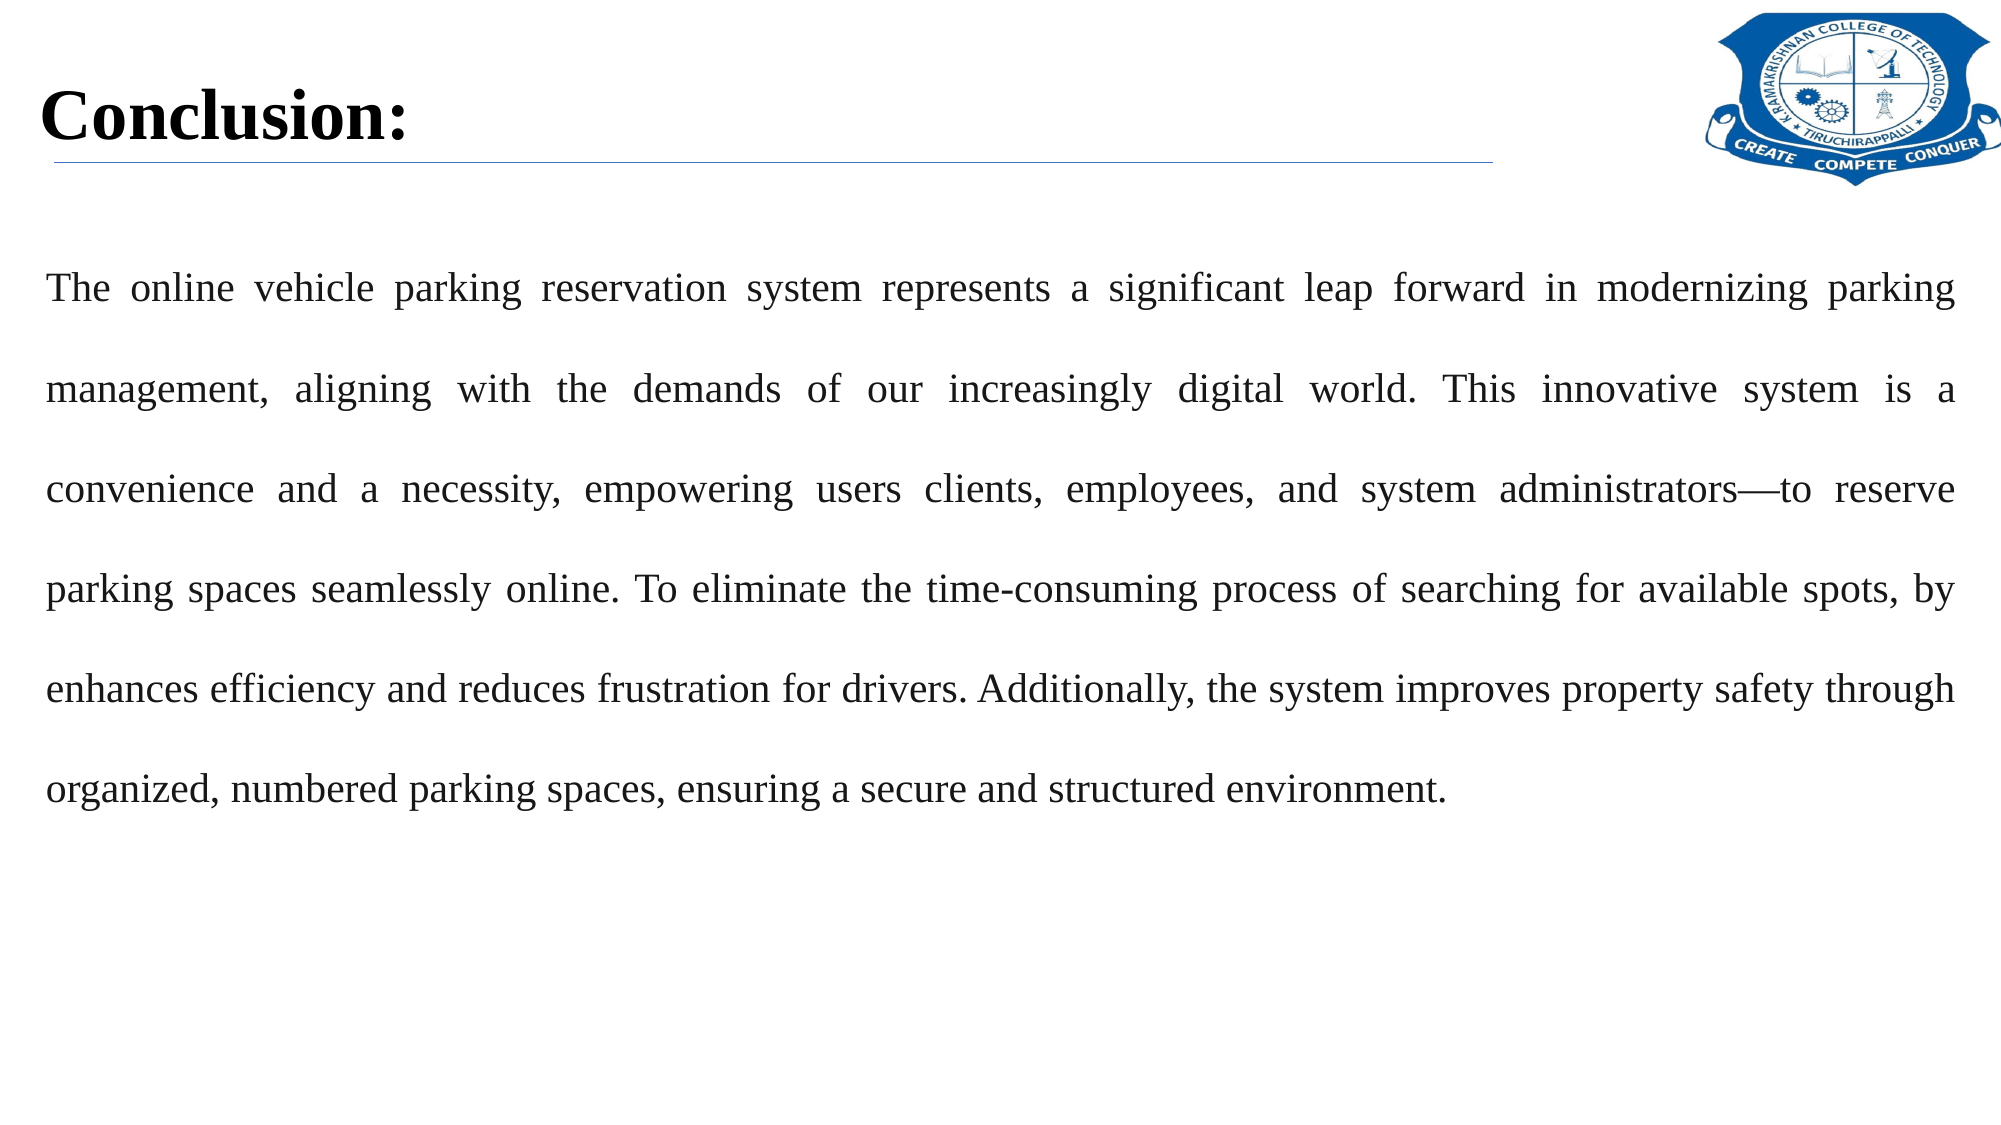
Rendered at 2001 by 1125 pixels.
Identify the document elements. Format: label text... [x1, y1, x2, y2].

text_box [1703, 0, 2000, 204]
list The online vehicle parking reservation system represents a significant leap forward in modernizing parking management, aligning with the demands of our increasingly digital world. This innovative system is a convenience and a necessity, empowering users clients, employees, and system administrators—to reserve parking spaces seamlessly online. To eliminate the time-consuming process of searching for available spots, by enhances efficiency and reduces frustration for drivers. Additionally, the system improves property safety through organized, numbered parking spaces, ensuring a secure and structured environment. [30, 202, 1973, 1019]
title Conclusion: [0, 45, 1511, 169]
